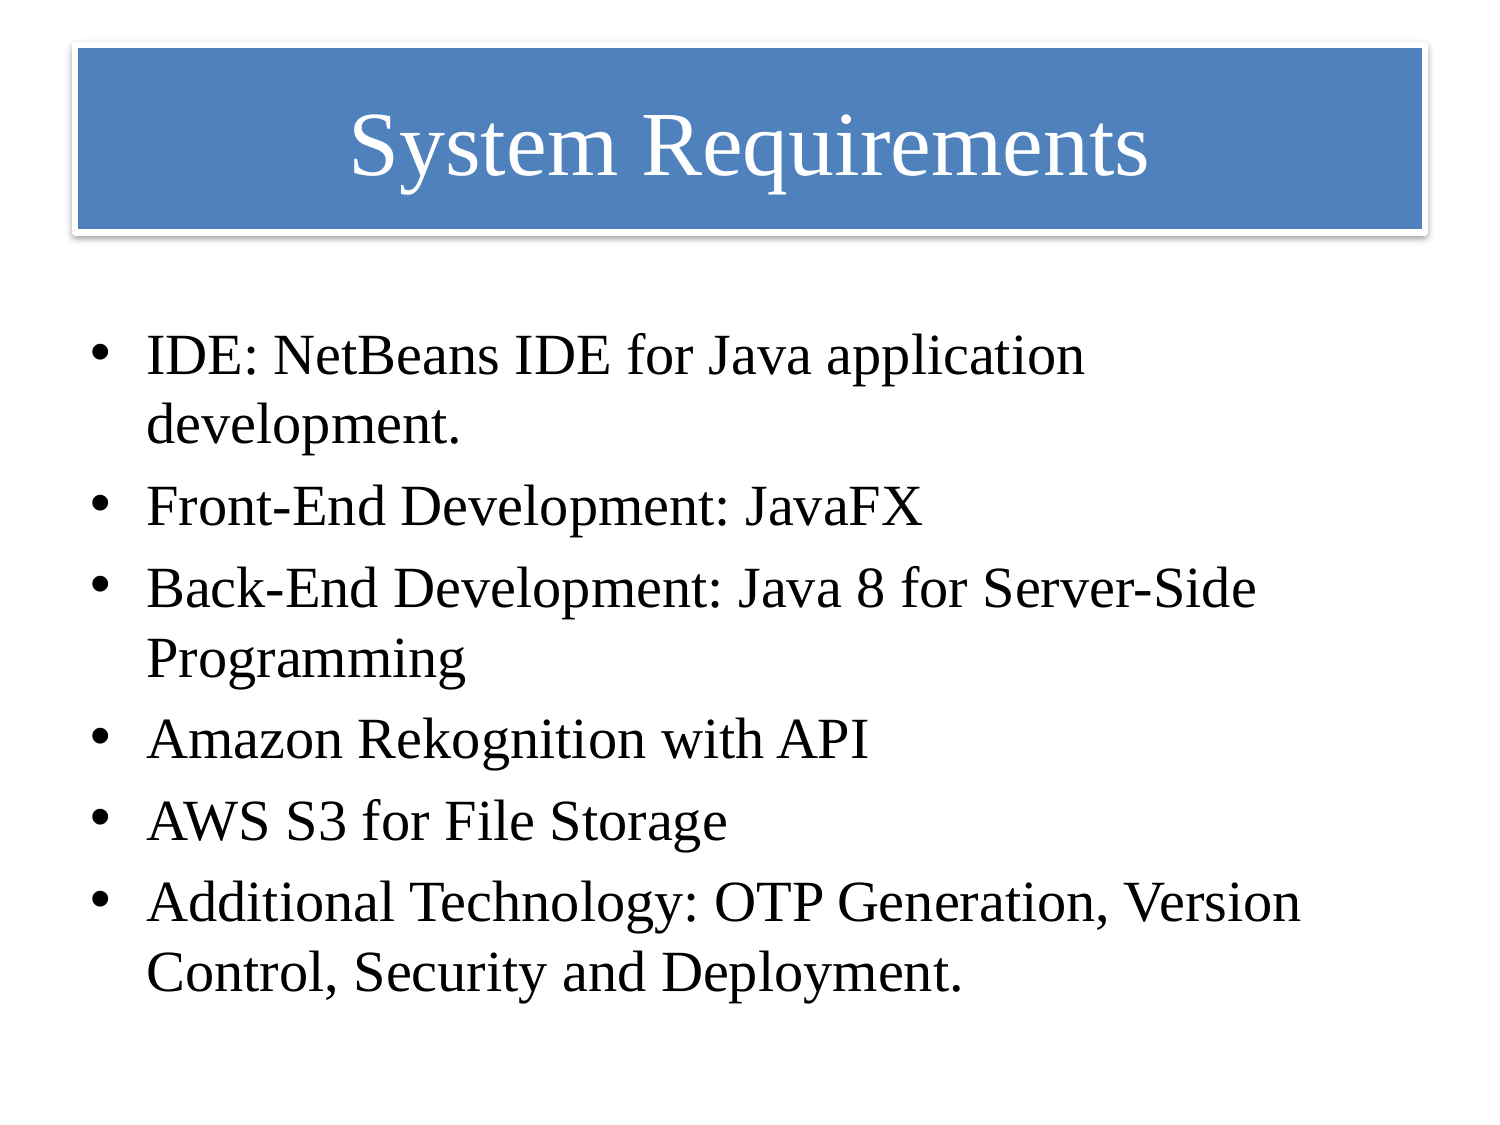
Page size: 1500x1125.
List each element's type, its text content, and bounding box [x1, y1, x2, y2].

list IDE: NetBeans IDE for Java application development. Front-End Development: JavaFX Back-End Development: Java 8 for Server-Side Programming Amazon Rekognition with API AWS S3 for File Storage Additional Technology: OTP Generation, Version Control, Security and Deployment. [75, 308, 1425, 1024]
title System Requirements [72, 42, 1428, 236]
